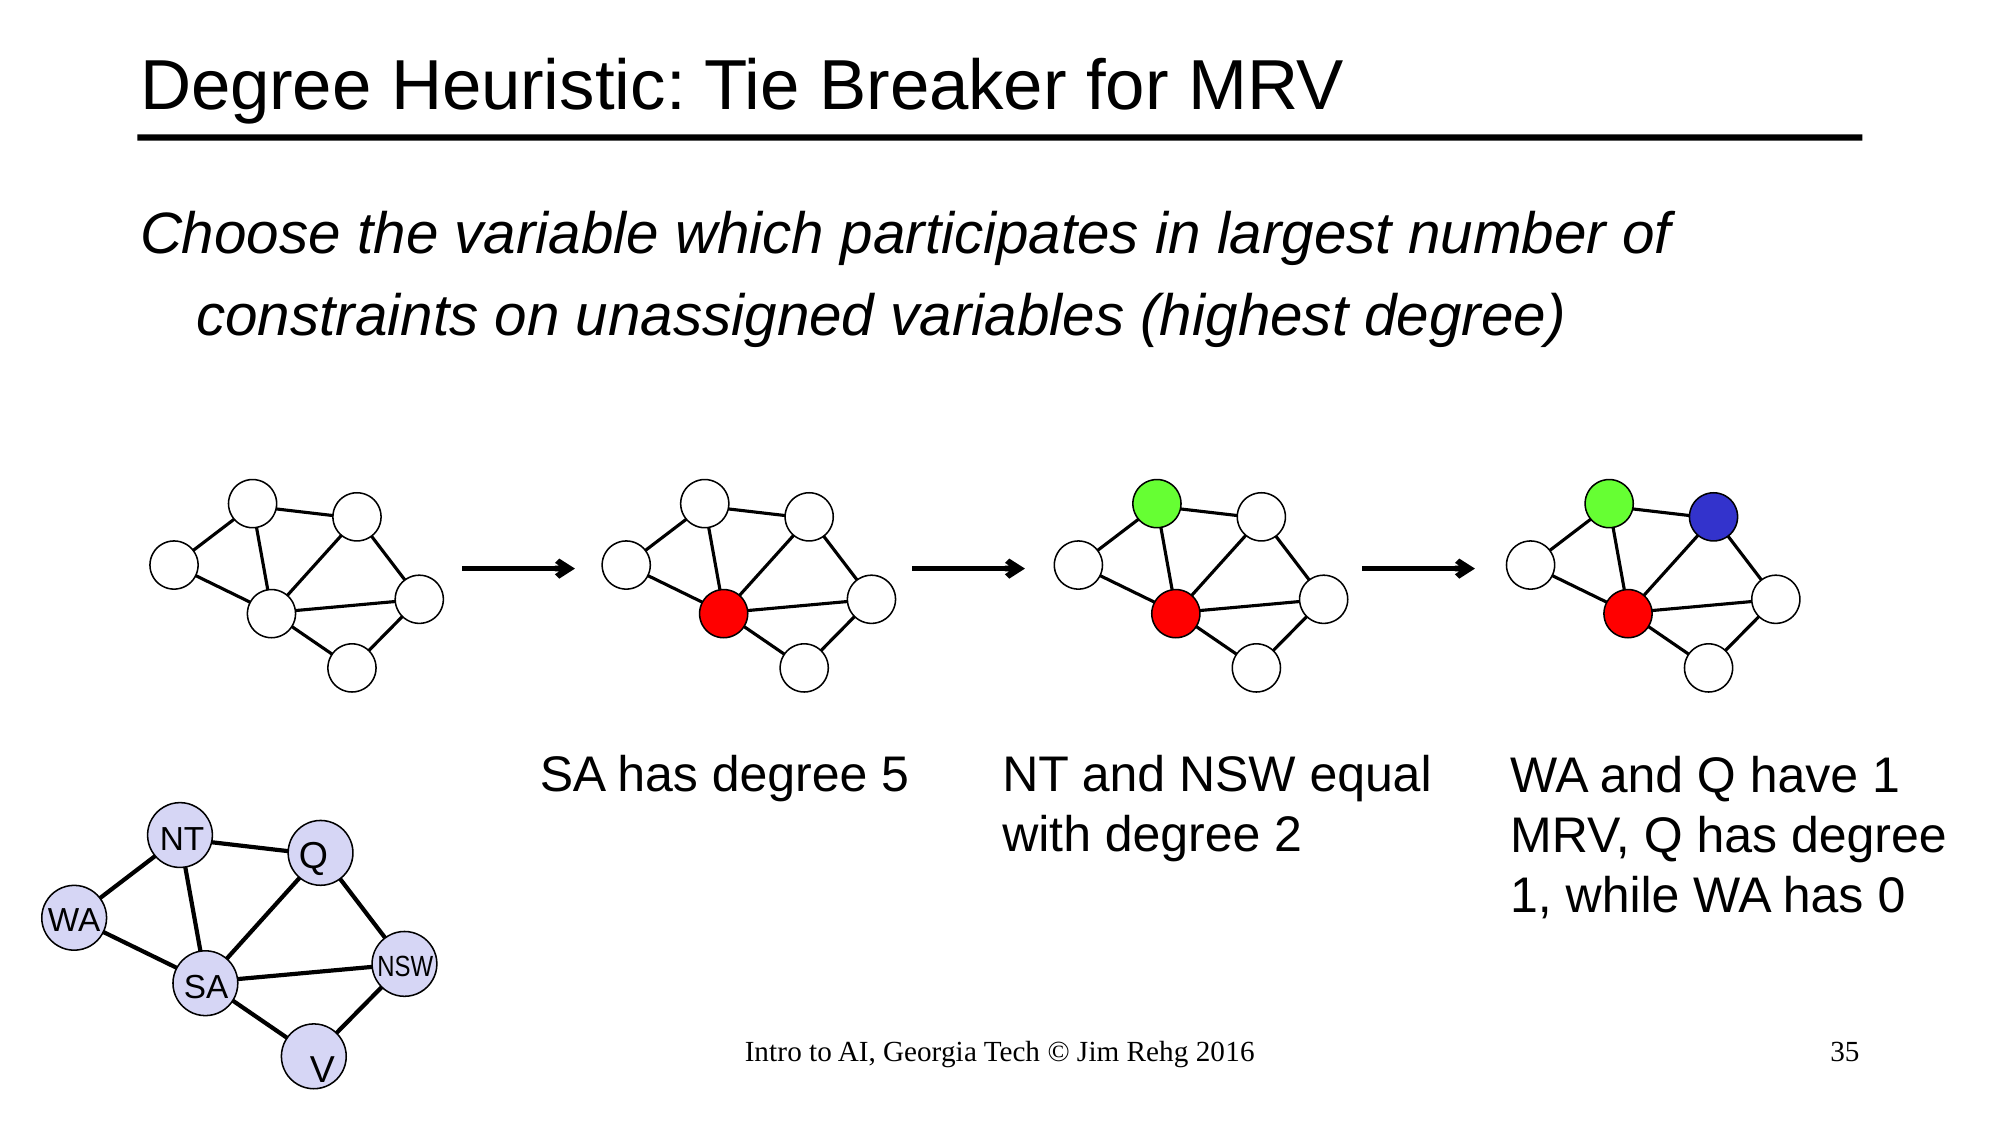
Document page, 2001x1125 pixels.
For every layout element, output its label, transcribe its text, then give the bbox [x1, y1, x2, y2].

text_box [149, 479, 444, 693]
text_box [601, 479, 896, 693]
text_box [1506, 479, 1801, 693]
text_box SA has degree 5 [524, 733, 939, 809]
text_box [32, 802, 450, 1090]
title Degree Heuristic: Tie Breaker for MRV [125, 12, 1875, 150]
text_box NT and NSW equal with degree 2 [987, 734, 1451, 869]
list Choose the variable which participates in largest number of constraints on unassigned variables (highest degree) [125, 187, 1875, 332]
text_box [1054, 479, 1349, 693]
slide_number 35 [1433, 1024, 1876, 1101]
footer Intro to AI, Georgia Tech © Jim Rehg 2016 [683, 1024, 1317, 1101]
text_box WA and Q have 1 MRV, Q has degree 1, while WA has 0 [1495, 735, 1988, 931]
